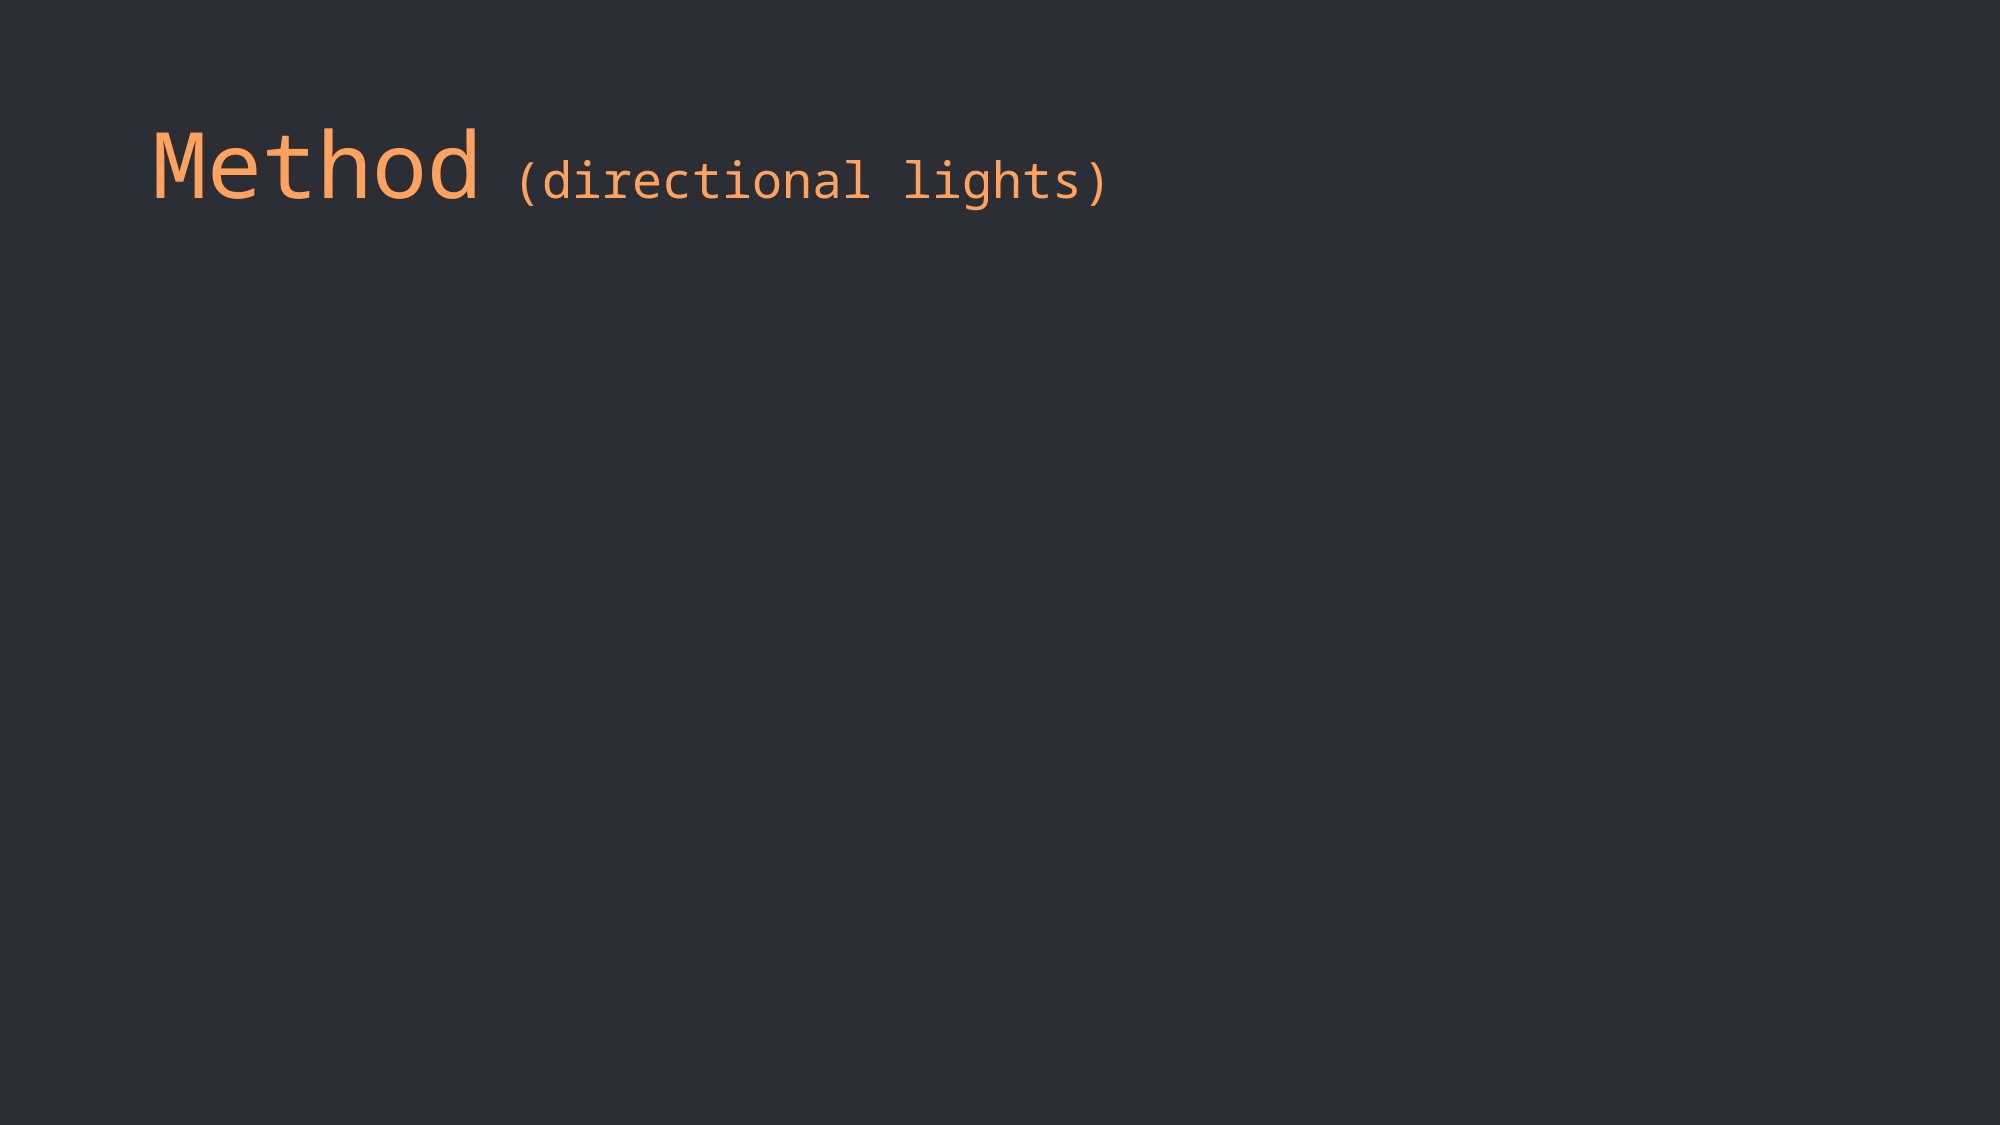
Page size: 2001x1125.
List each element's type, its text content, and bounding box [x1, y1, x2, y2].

title Method (directional lights) [137, 59, 1863, 278]
